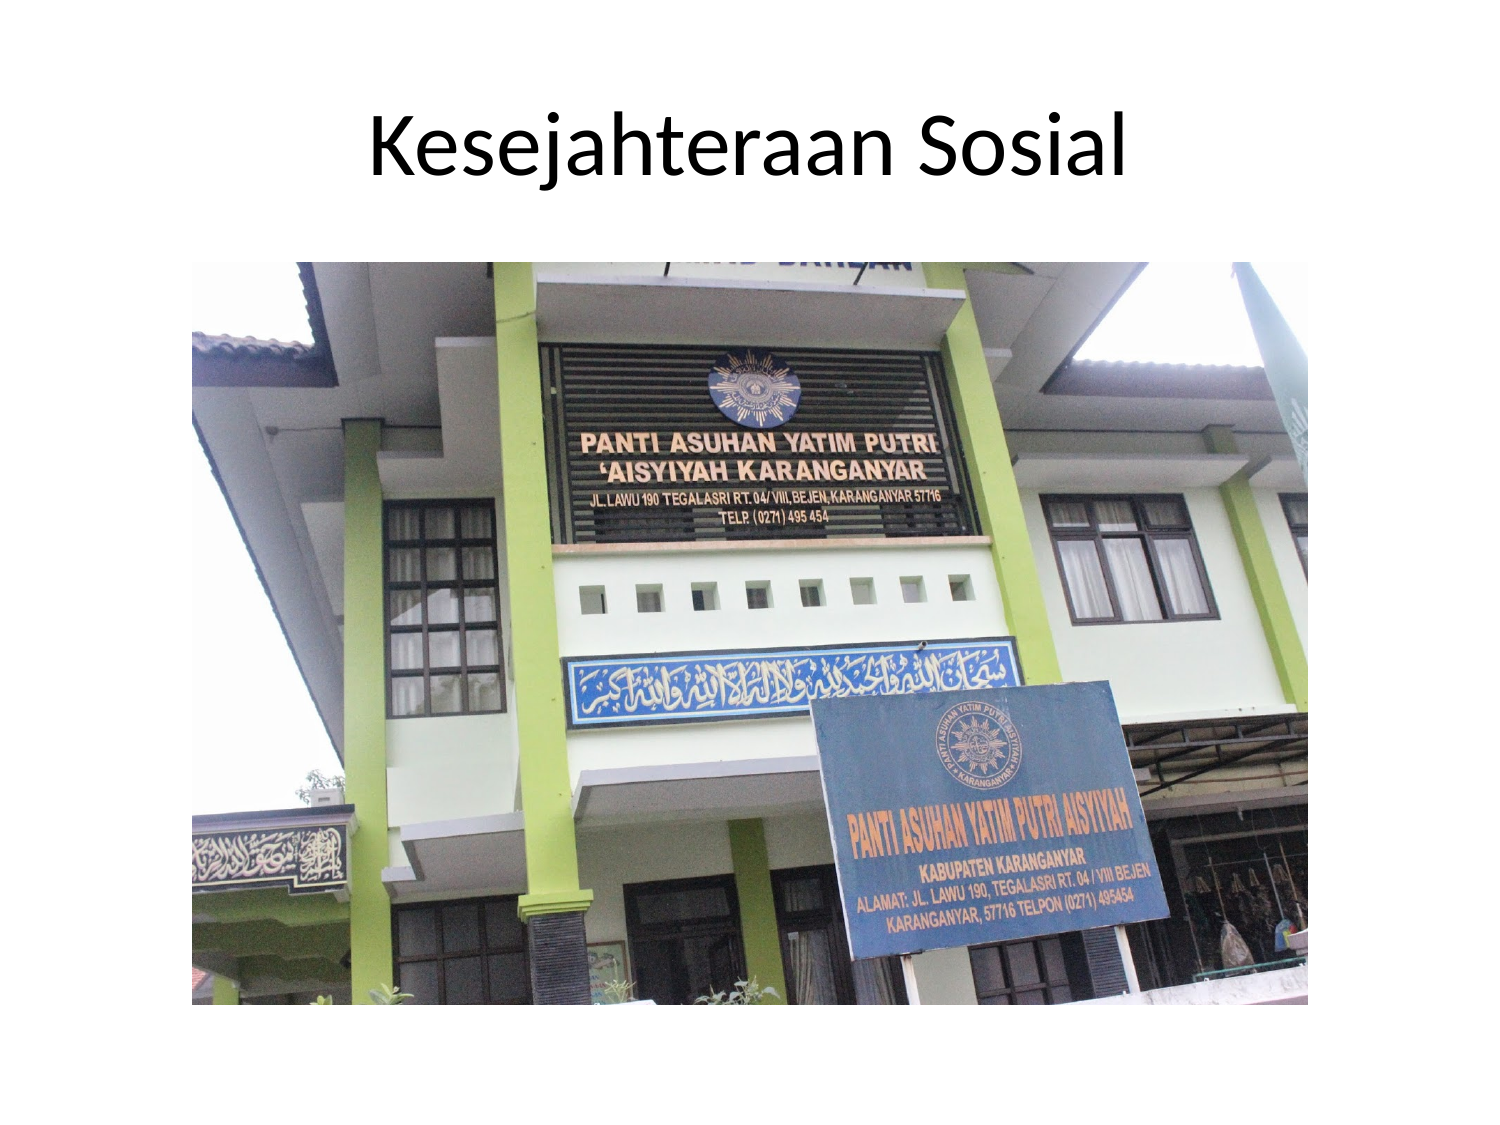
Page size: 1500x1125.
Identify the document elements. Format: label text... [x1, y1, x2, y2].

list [192, 262, 1308, 1006]
title Kesejahteraan Sosial [75, 45, 1425, 233]
